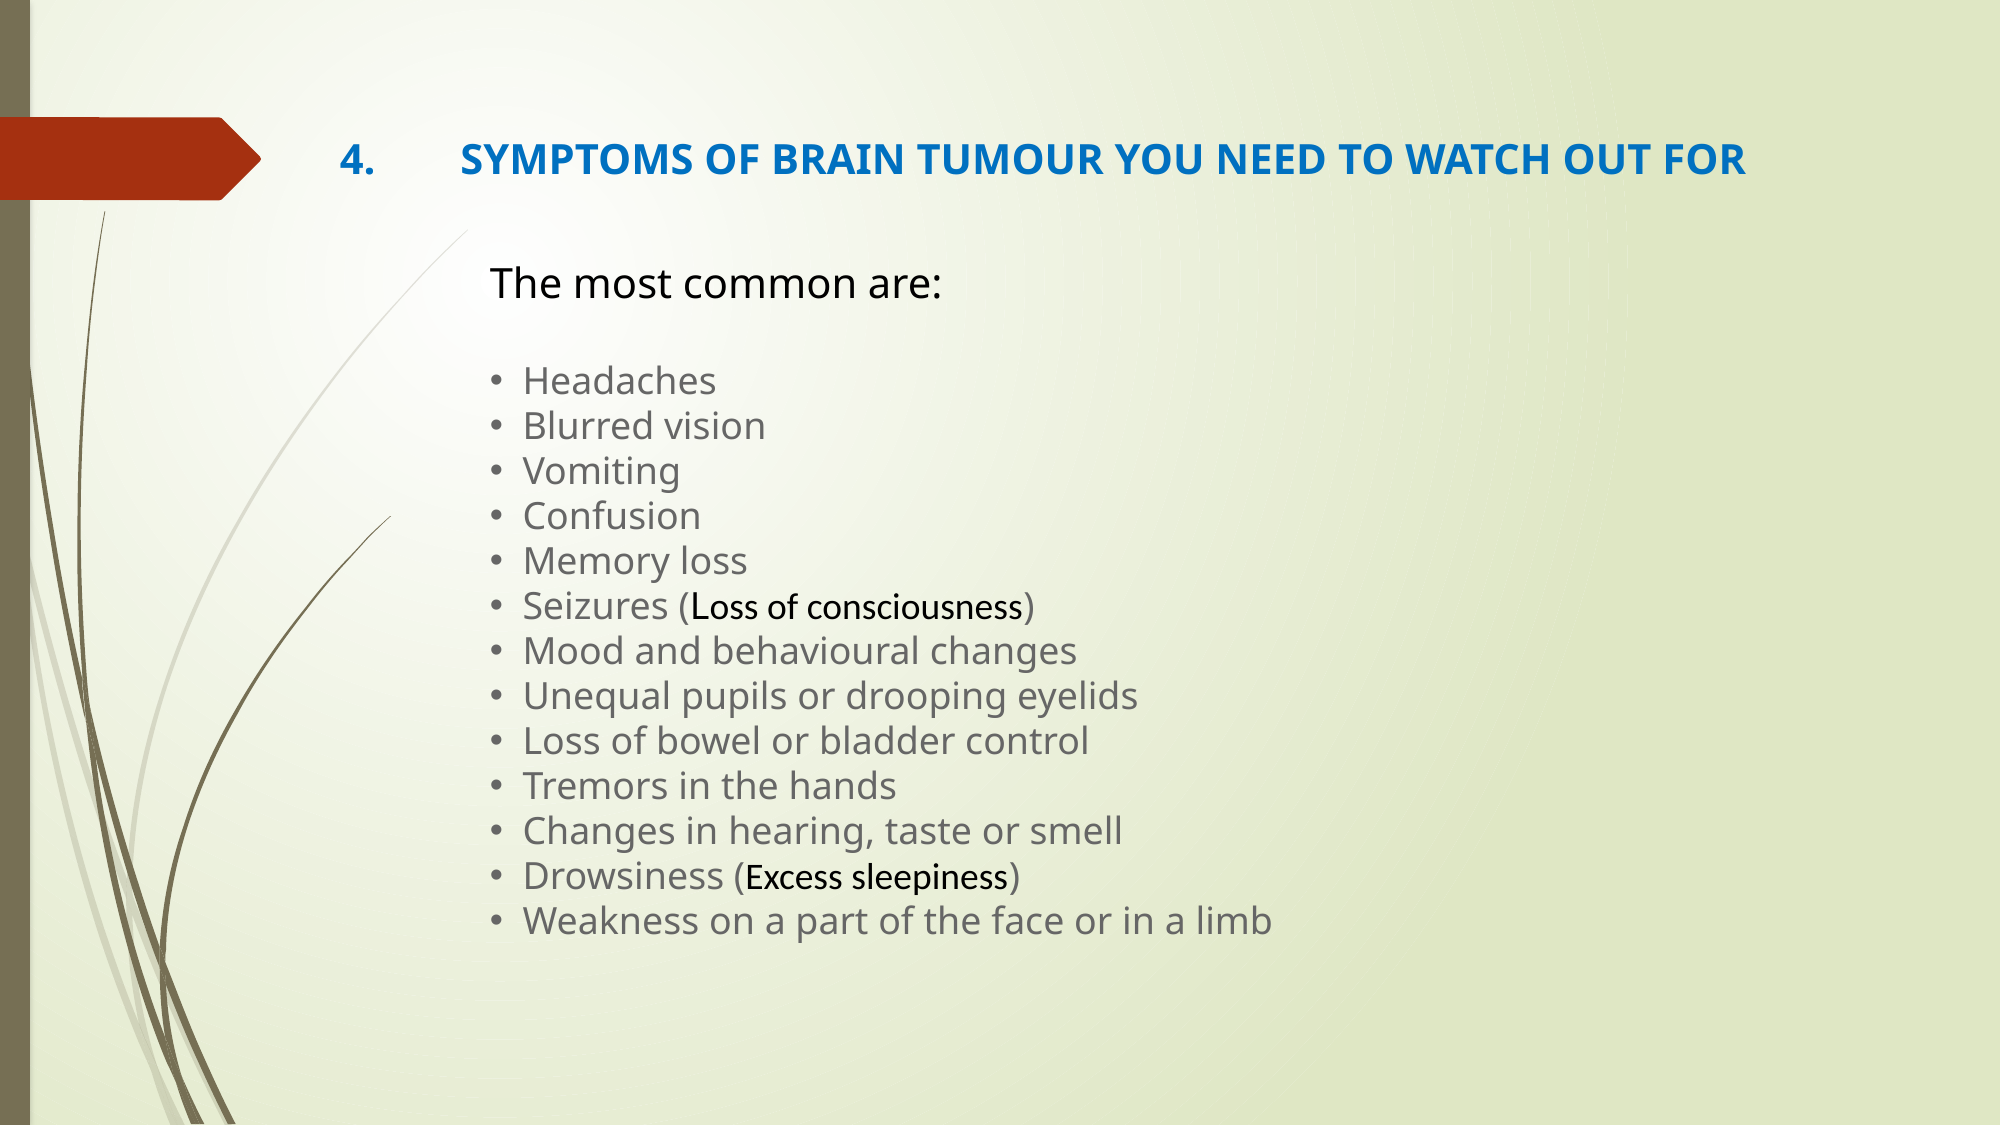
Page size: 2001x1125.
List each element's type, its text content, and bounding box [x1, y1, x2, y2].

text_box SYMPTOMS OF BRAIN TUMOUR YOU NEED TO WATCH OUT FOR [324, 125, 1800, 190]
text_box The most common are: Headaches Blurred vision Vomiting Confusion Memory loss Seizures (Loss of consciousness) Mood and behavioural changes Unequal pupils or drooping eyelids Loss of bowel or bladder control Tremors in the hands Changes in hearing, taste or smell Drowsiness (Excess sleepiness) Weakness on a part of the face or in a limb [474, 249, 1475, 950]
